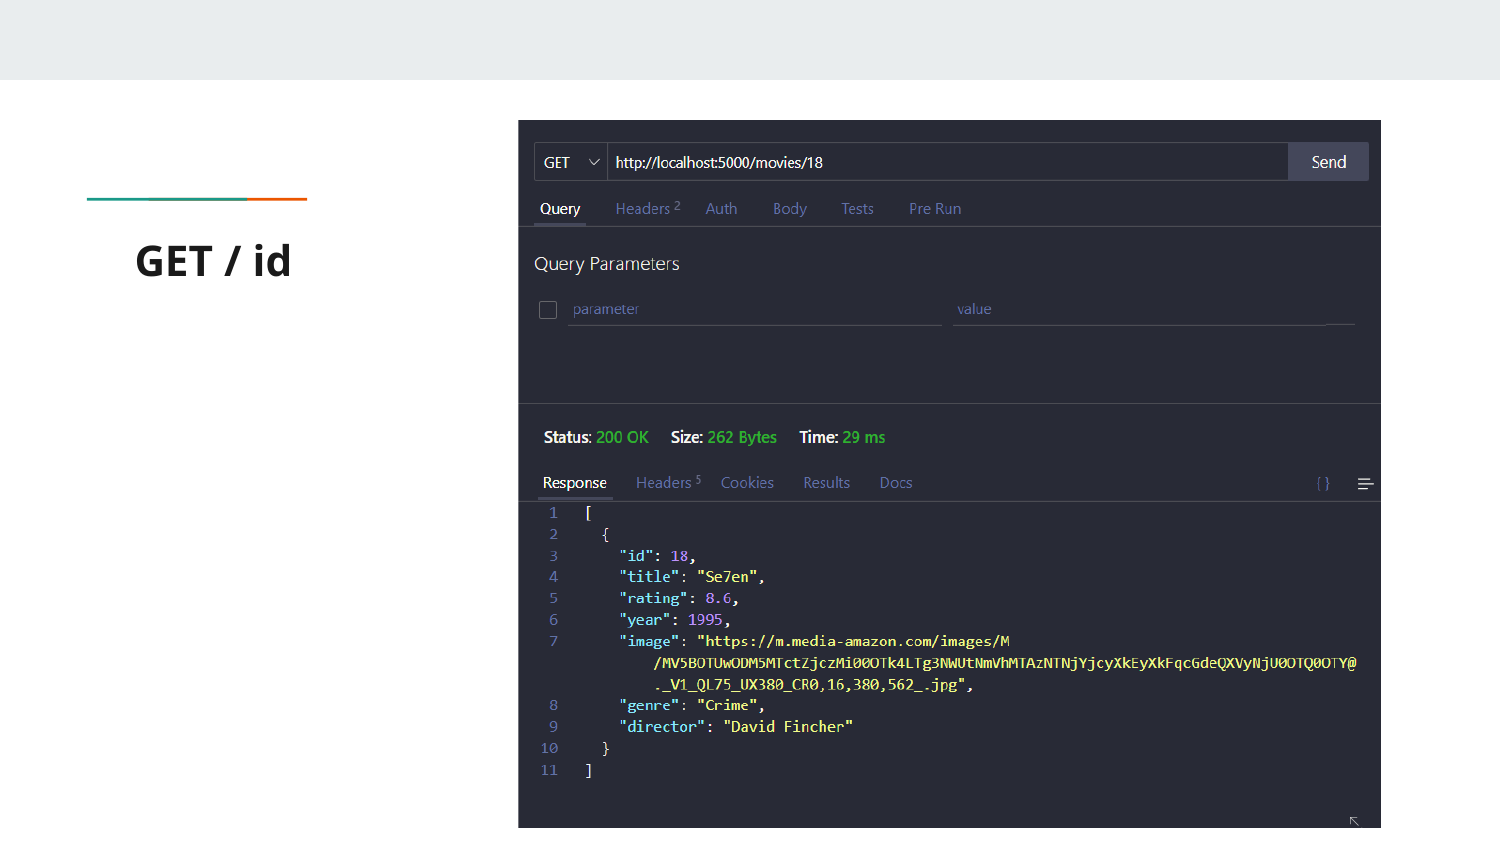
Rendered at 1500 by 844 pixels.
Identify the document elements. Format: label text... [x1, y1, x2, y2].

picture [518, 120, 1382, 829]
title GET / id [119, 216, 512, 305]
